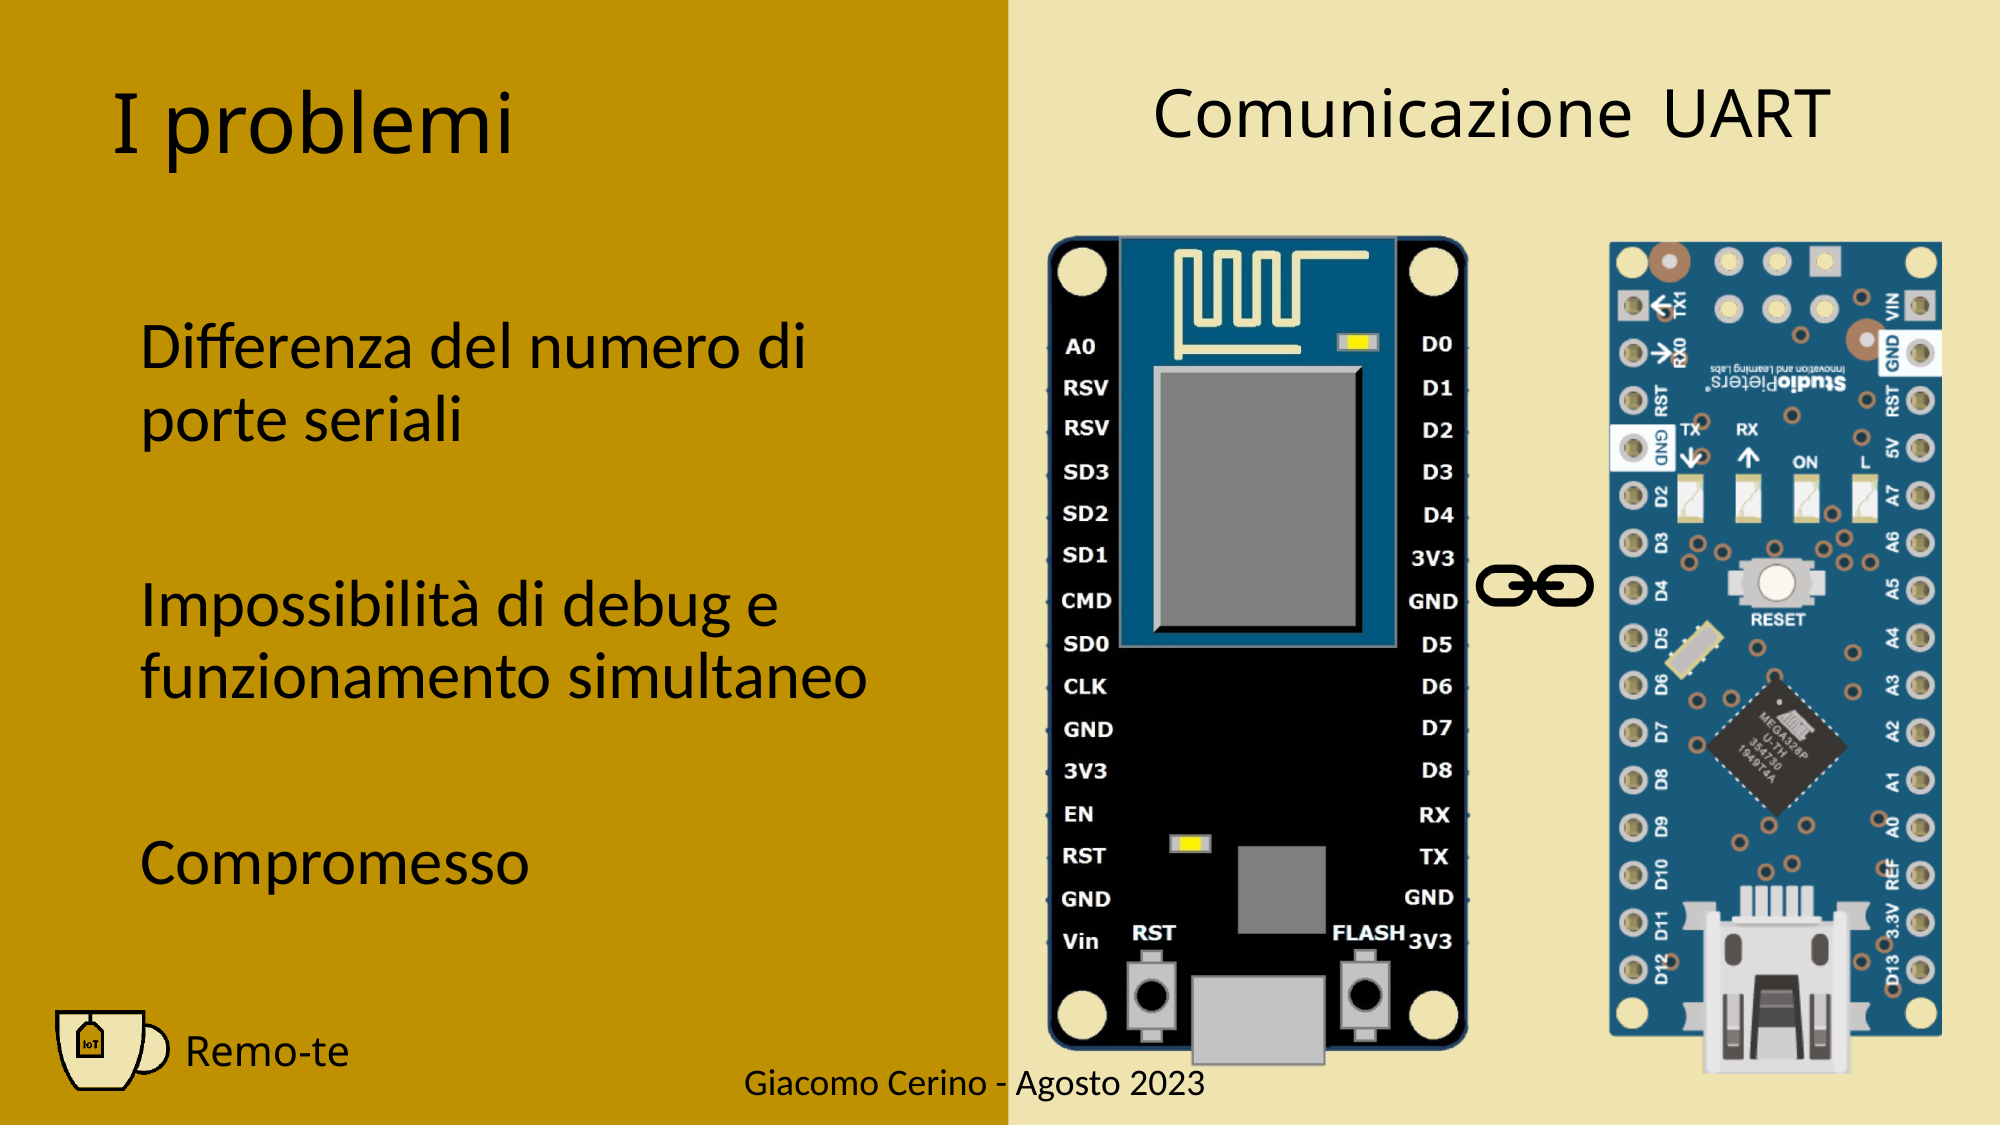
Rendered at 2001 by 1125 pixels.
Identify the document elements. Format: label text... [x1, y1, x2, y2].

picture [1044, 234, 2000, 1074]
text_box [1052, 12, 1680, 212]
text_box Giacomo Cerino - Agosto 2023 [720, 1050, 1230, 1111]
text_box UART [1680, 63, 2000, 159]
text_box Remo-te [170, 1018, 380, 1083]
text_box [1007, 824, 2000, 1125]
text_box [0, 0, 696, 297]
picture [55, 1010, 170, 1091]
text_box Differenza del numero di porte seriali Impossibilità di debug e funzionamento simultaneo Compromesso [125, 303, 888, 1018]
text_box [1007, 0, 2000, 1050]
